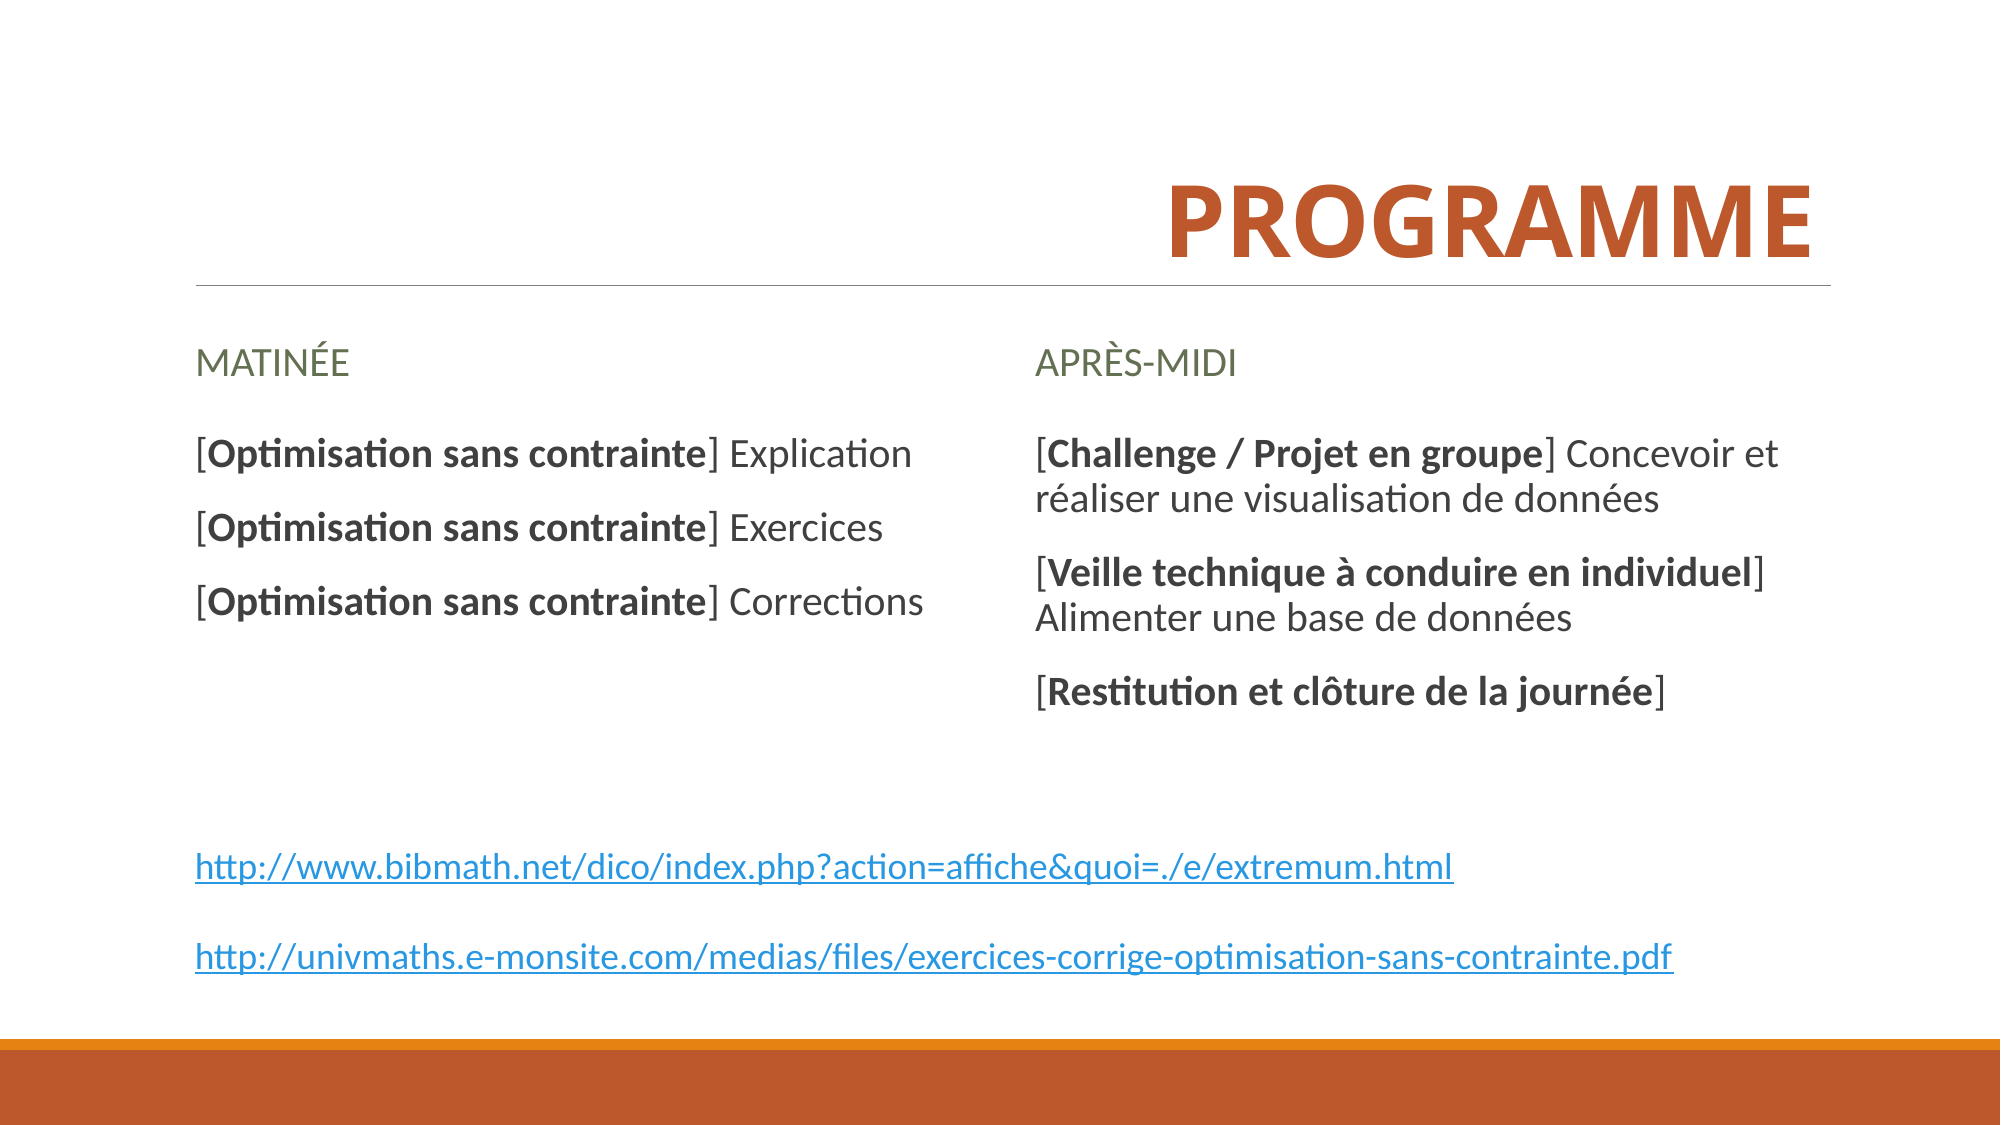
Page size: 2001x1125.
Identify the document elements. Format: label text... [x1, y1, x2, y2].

list [Optimisation sans contrainte] Explication [Optimisation sans contrainte] Exercices [Optimisation sans contrainte] Corrections [180, 423, 990, 752]
list Matinée [180, 302, 990, 423]
list [Challenge / Projet en groupe] Concevoir et réaliser une visualisation de données [Veille technique à conduire en individuel] Alimenter une base de données [Restitution et clôture de la journée] [1020, 423, 1830, 752]
list Après-midi [1020, 302, 1830, 423]
title PROGRAMME [180, 47, 1830, 285]
text_box http://www.bibmath.net/dico/index.php?action=affiche&quoi=./e/extremum.html http://univmaths.e-monsite.com/medias/files/exercices-corrige-optimisation-sans-contrainte.pdf [179, 834, 1787, 985]
